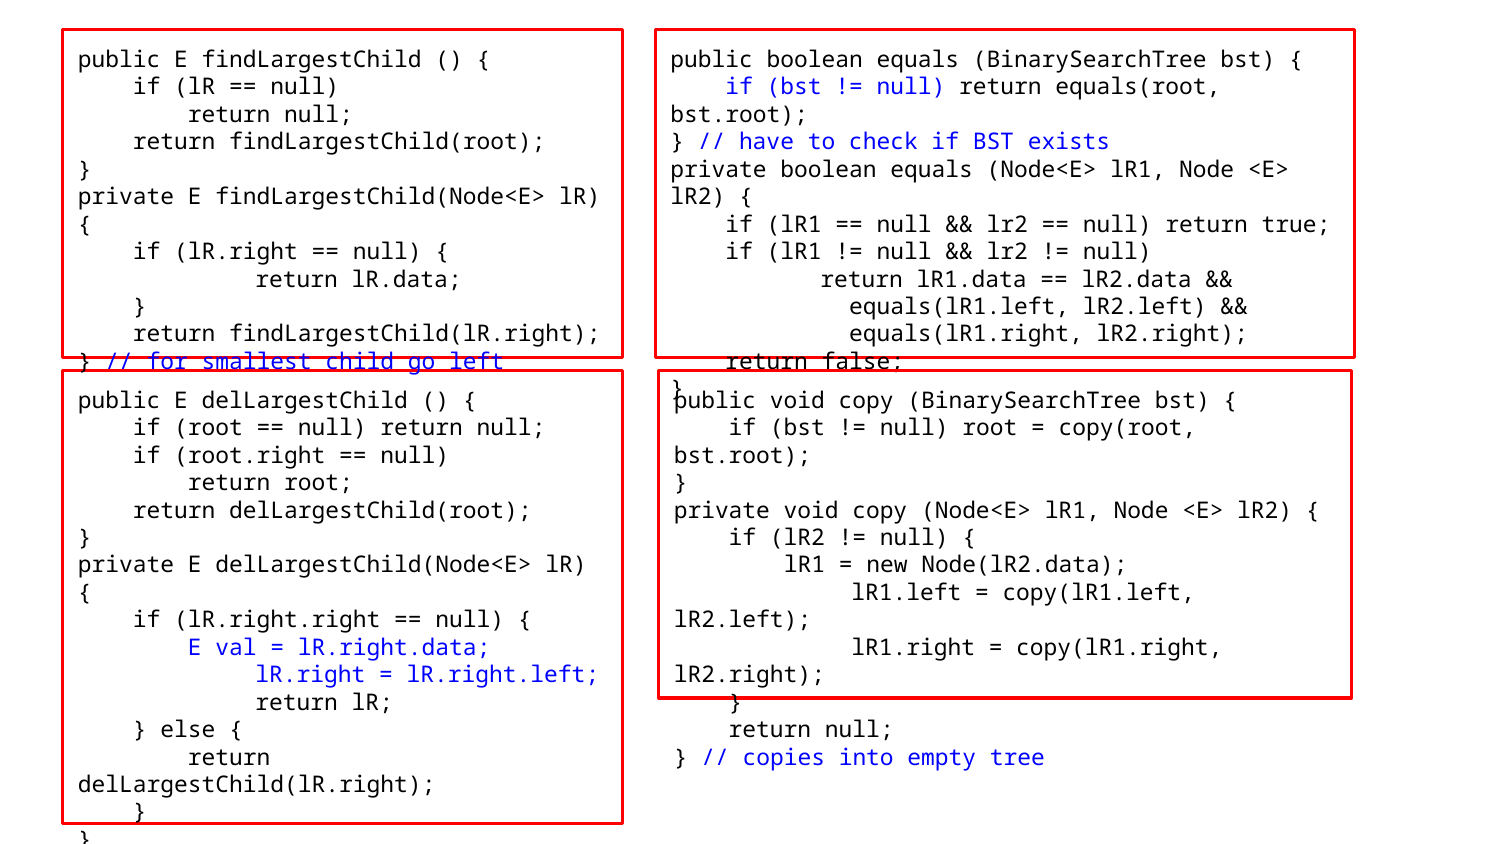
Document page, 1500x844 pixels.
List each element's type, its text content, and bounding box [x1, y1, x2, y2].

list public E findLargestChild () { if (lR == null) return null; return findLargestChild(root); } private E findLargestChild(Node<E> lR) { if (lR.right == null) { return lR.data; } return findLargestChild(lR.right); } // for smallest child go left [62, 29, 623, 358]
list public void copy (BinarySearchTree bst) { if (bst != null) root = copy(root, bst.root); } private void copy (Node<E> lR1, Node <E> lR2) { if (lR2 != null) { lR1 = new Node(lR2.data); lR1.left = copy(lR1.left, lR2.left); lR1.right = copy(lR1.right, lR2.right); } return null; } // copies into empty tree [658, 370, 1352, 698]
list public boolean equals (BinarySearchTree bst) { if (bst != null) return equals(root, bst.root); } // have to check if BST exists private boolean equals (Node<E> lR1, Node <E> lR2) { if (lR1 == null && lr2 == null) return true; if (lR1 != null && lr2 != null) return lR1.data == lR2.data && equals(lR1.left, lR2.left) && equals(lR1.right, lR2.right); return false; } [655, 29, 1355, 358]
list public E delLargestChild () { if (root == null) return null; if (root.right == null) return root; return delLargestChild(root); } private E delLargestChild(Node<E> lR) { if (lR.right.right == null) { E val = lR.right.data; lR.right = lR.right.left; return lR; } else { return delLargestChild(lR.right); } } [62, 370, 623, 824]
